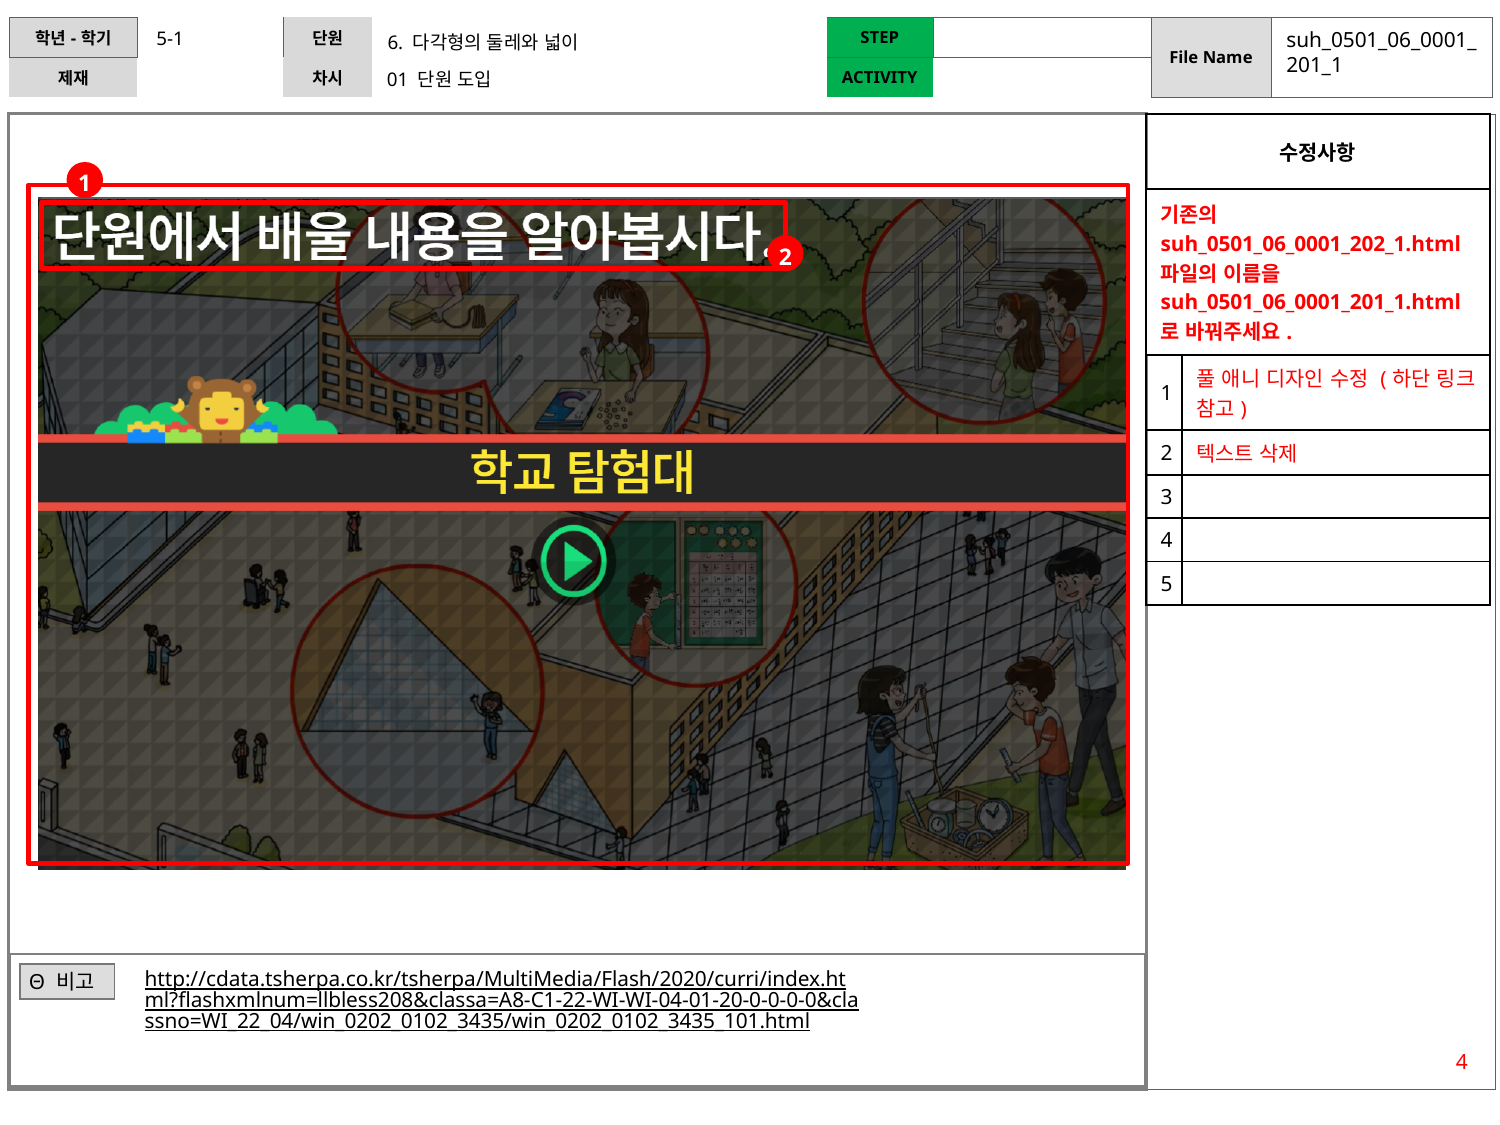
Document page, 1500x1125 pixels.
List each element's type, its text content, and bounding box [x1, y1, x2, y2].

text_box 1 [64, 159, 106, 196]
text_box suh_0501_06_0001_201_1 [1271, 18, 1500, 84]
text_box 6. 다각형의 둘레와 넓이 [372, 23, 828, 48]
table_cell [1183, 562, 1489, 604]
table_header 수정사항 [1147, 115, 1489, 188]
table_cell 4 [1147, 519, 1181, 561]
text_box [26, 183, 71, 866]
table_cell 풀 애니 디자인 수정 (하단 링크 참고) [1183, 356, 1489, 429]
table_cell [1183, 476, 1489, 517]
text_box 5-1 [141, 18, 284, 55]
table_cell 5 [1147, 562, 1181, 604]
table_cell 2 [1147, 431, 1181, 474]
text_box http://cdata.tsherpa.co.kr/tsherpa/MultiMedia/Flash/2020/curri/index.html?flashxmlnum=llbless208&classa=A8-C1-22-WI-WI-04-01-20-0-0-0-0&classno=WI_22_04/win_0202_0102_3435/win_0202_0102_3435_101.html [129, 958, 880, 1027]
table_cell 텍스트 삭제 [1183, 431, 1489, 474]
table_cell 3 [1147, 476, 1181, 517]
text_box 01 단원 도입 [372, 60, 821, 96]
table_cell 기존의 suh_0501_06_0001_202_1.html 파일의 이름을 suh_0501_06_0001_201_1.html로 바꿔주세요. [1147, 190, 1489, 354]
picture [37, 197, 1126, 870]
table_cell 1 [1147, 356, 1181, 429]
text_box [99, 183, 1130, 199]
table_cell [1183, 519, 1489, 561]
